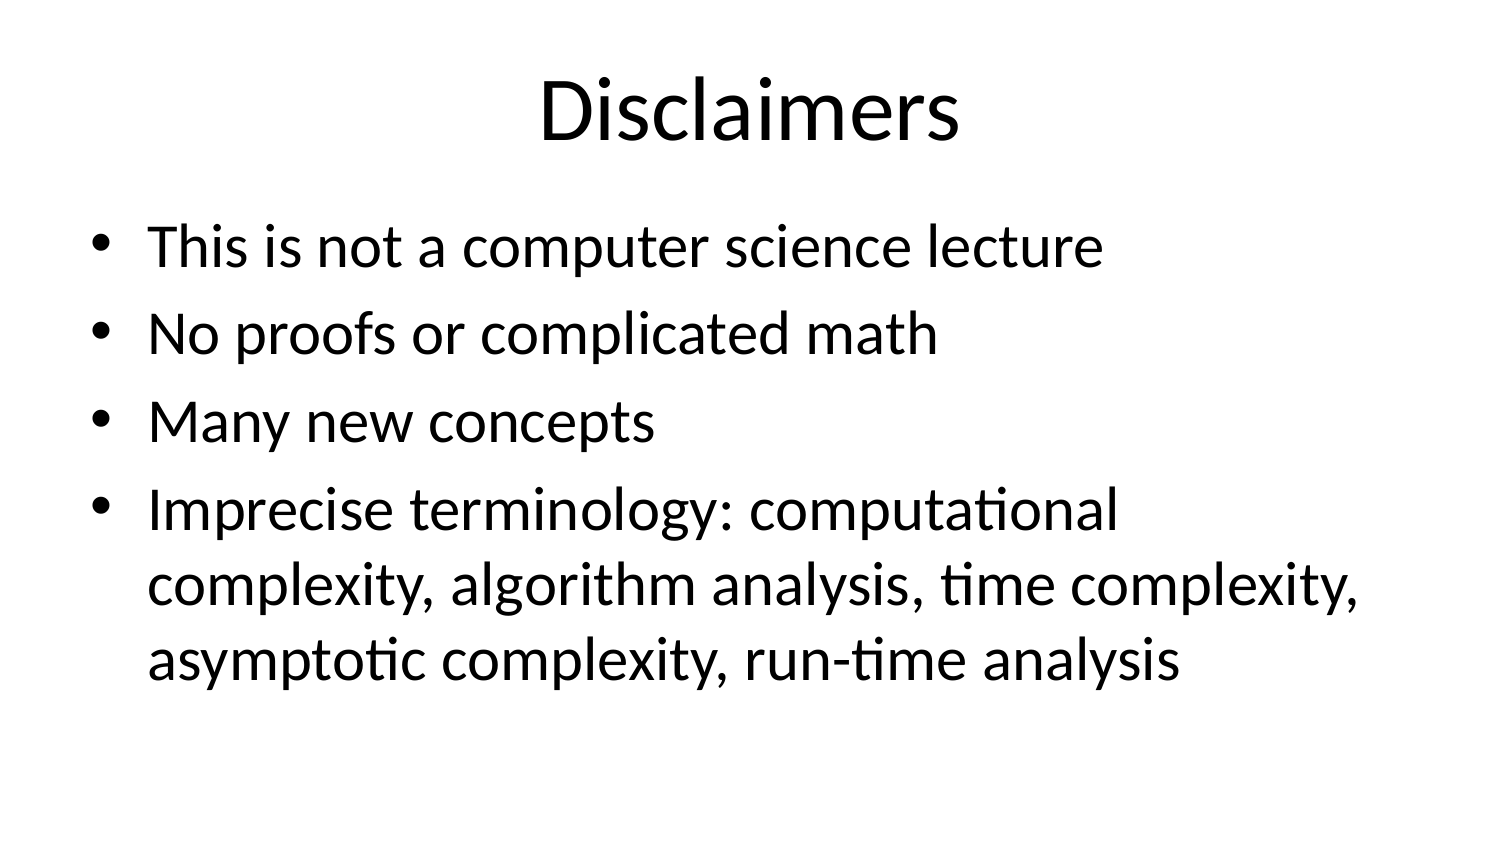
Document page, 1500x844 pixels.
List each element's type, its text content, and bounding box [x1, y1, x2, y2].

list This is not a computer science lecture No proofs or complicated math Many new concepts Imprecise terminology: computational complexity, algorithm analysis, time complexity, asymptotic complexity, run-time analysis [75, 196, 1425, 754]
title Disclaimers [75, 33, 1425, 175]
